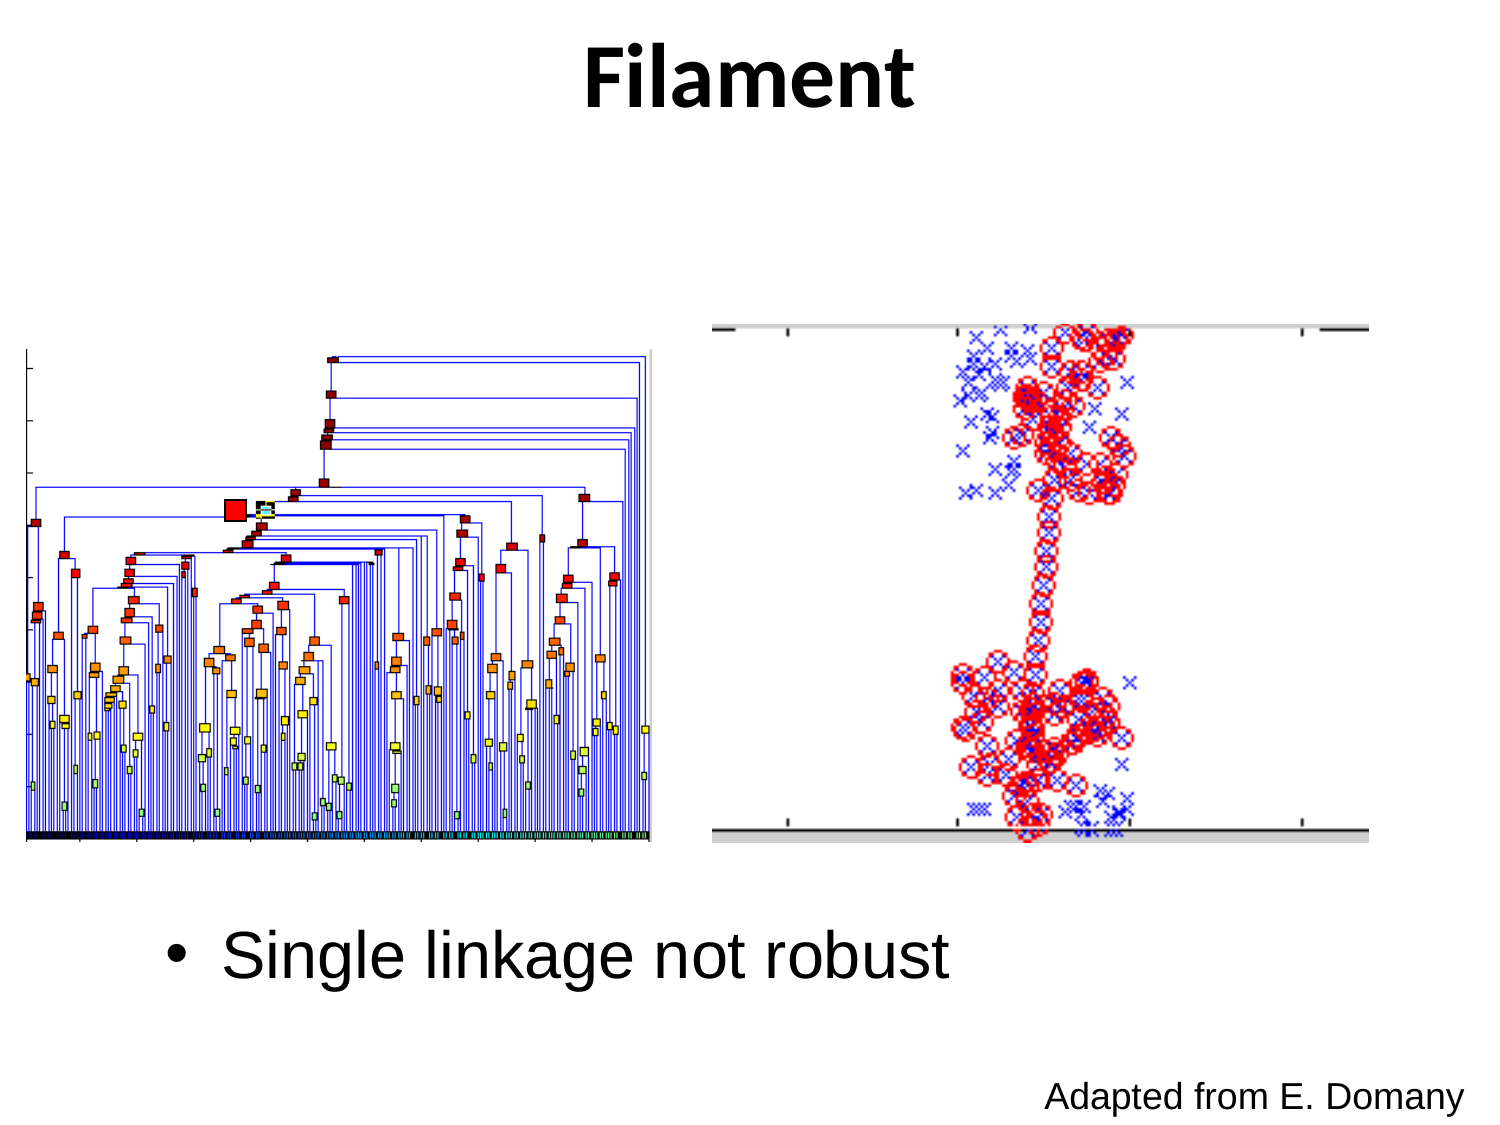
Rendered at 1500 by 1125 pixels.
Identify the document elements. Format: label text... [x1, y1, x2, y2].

picture [712, 324, 1369, 843]
list Single linkage not robust [150, 904, 1500, 1050]
title Filament [0, 17, 1500, 125]
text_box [26, 349, 652, 842]
text_box Adapted from E. Domany [1029, 1064, 1480, 1125]
